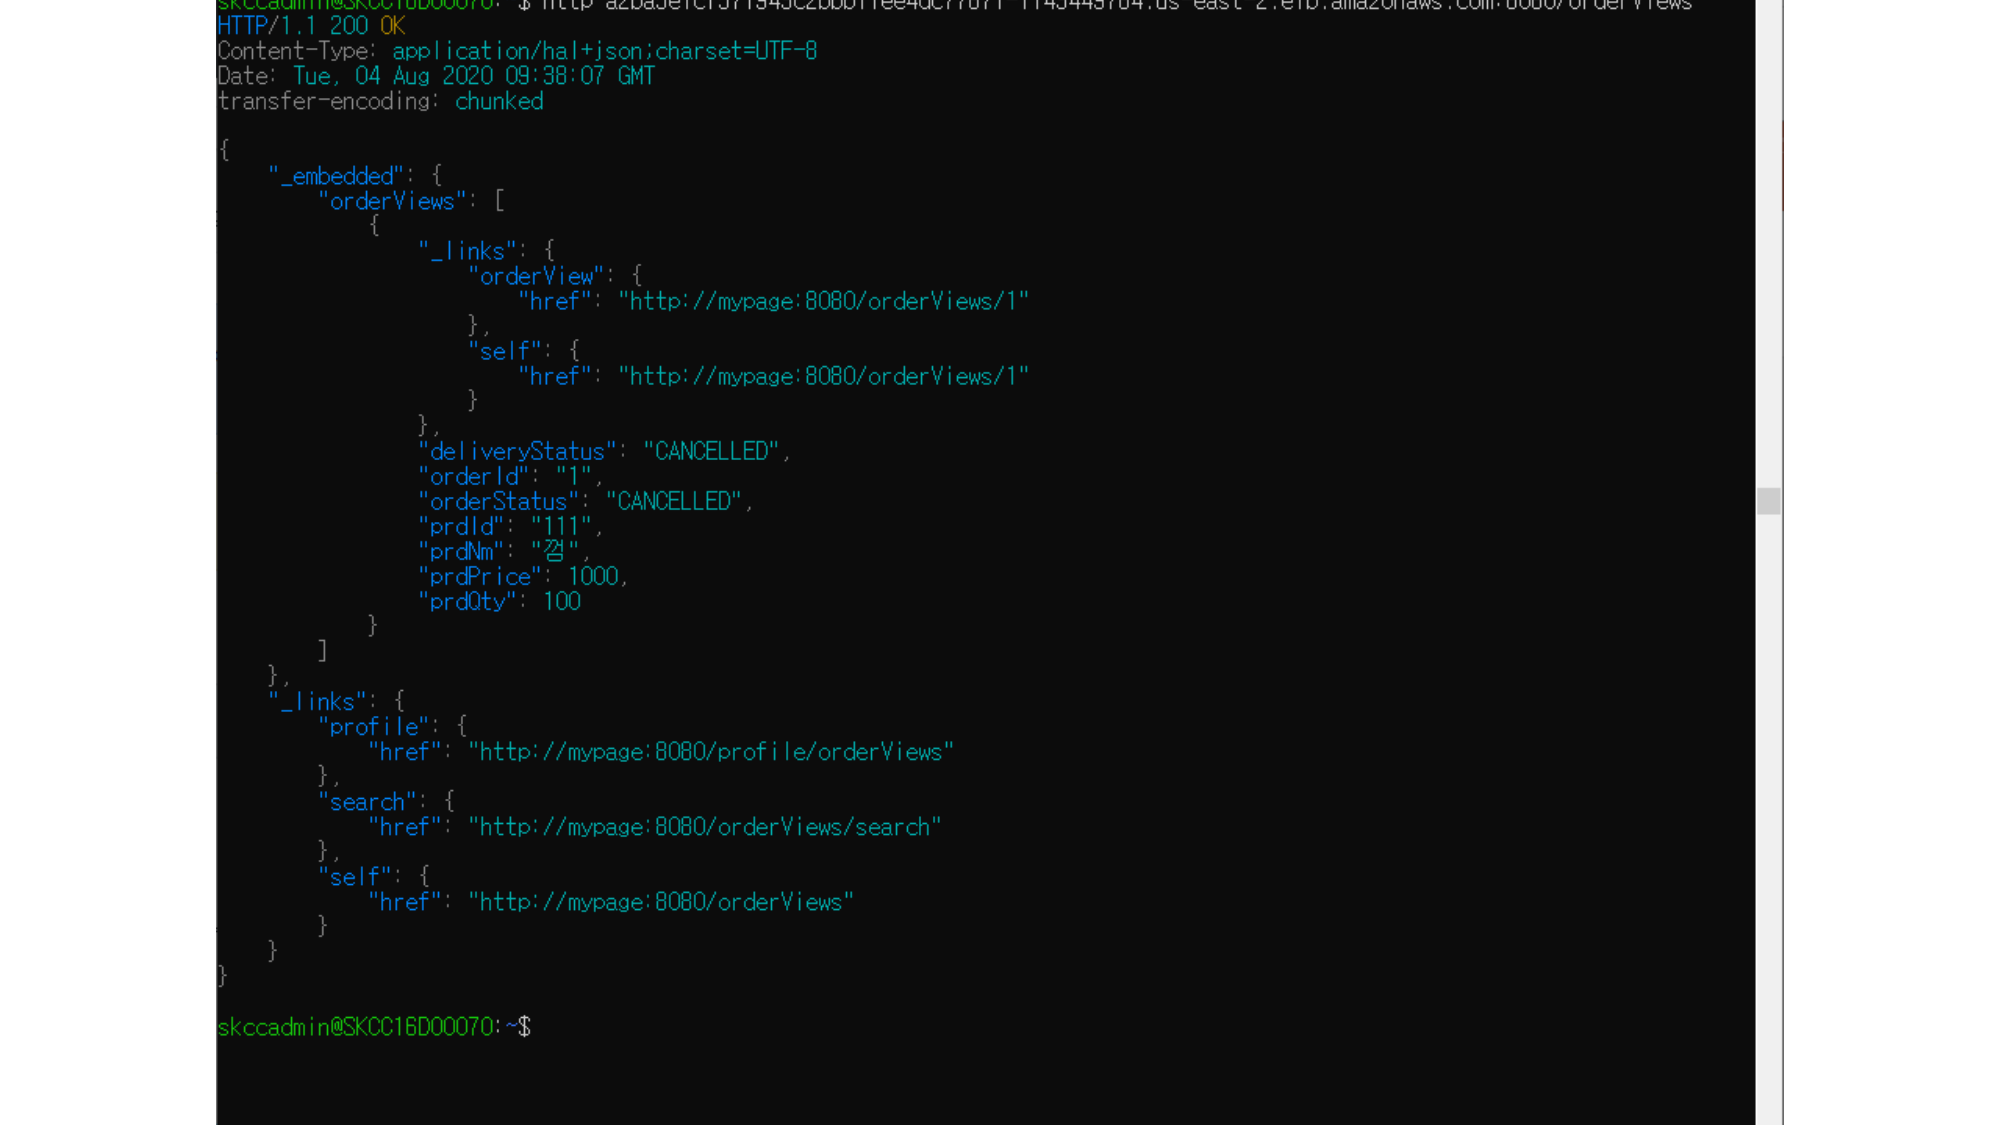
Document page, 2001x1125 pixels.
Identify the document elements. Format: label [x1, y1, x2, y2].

picture [216, 0, 1784, 1125]
